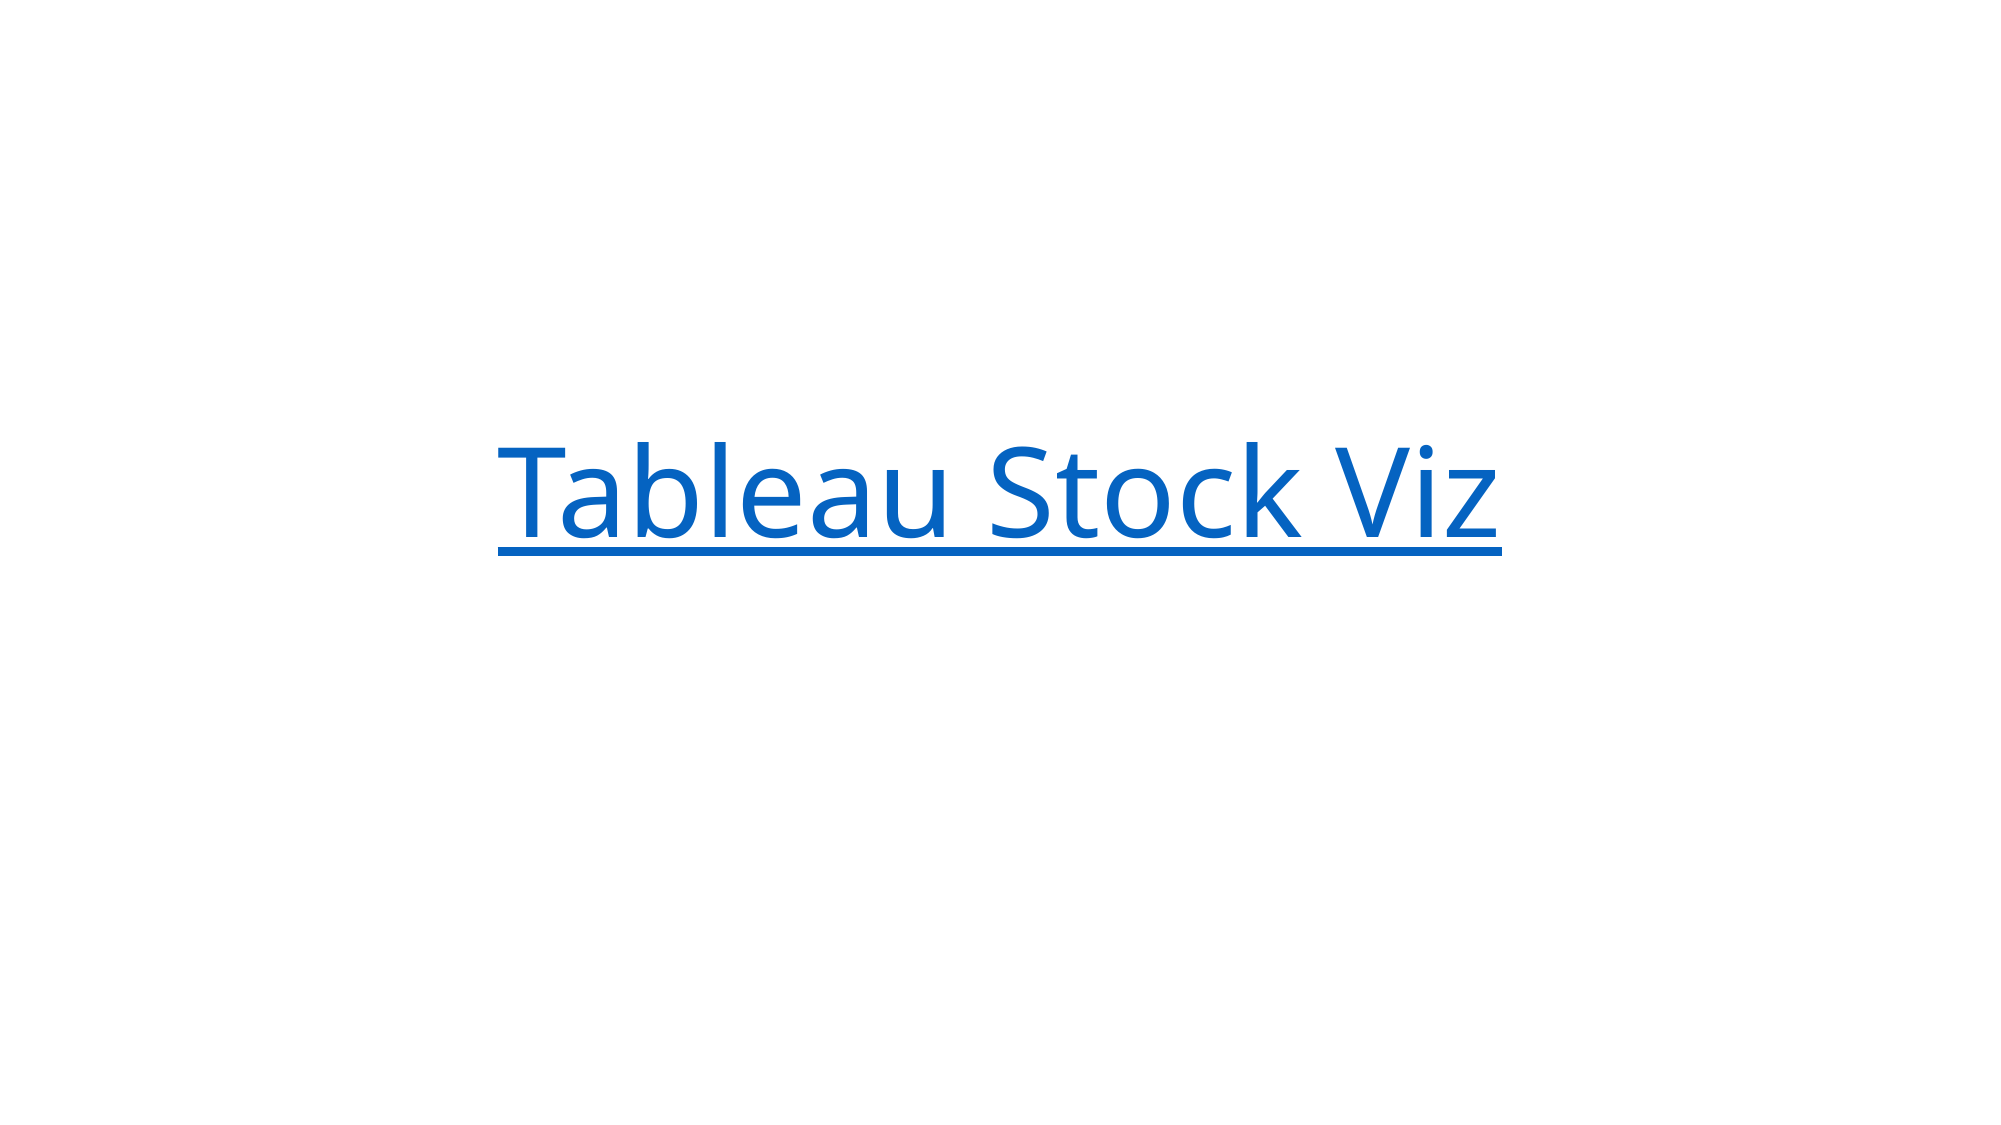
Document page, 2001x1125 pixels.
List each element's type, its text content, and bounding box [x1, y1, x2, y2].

title Tableau Stock Viz [249, 184, 1750, 576]
